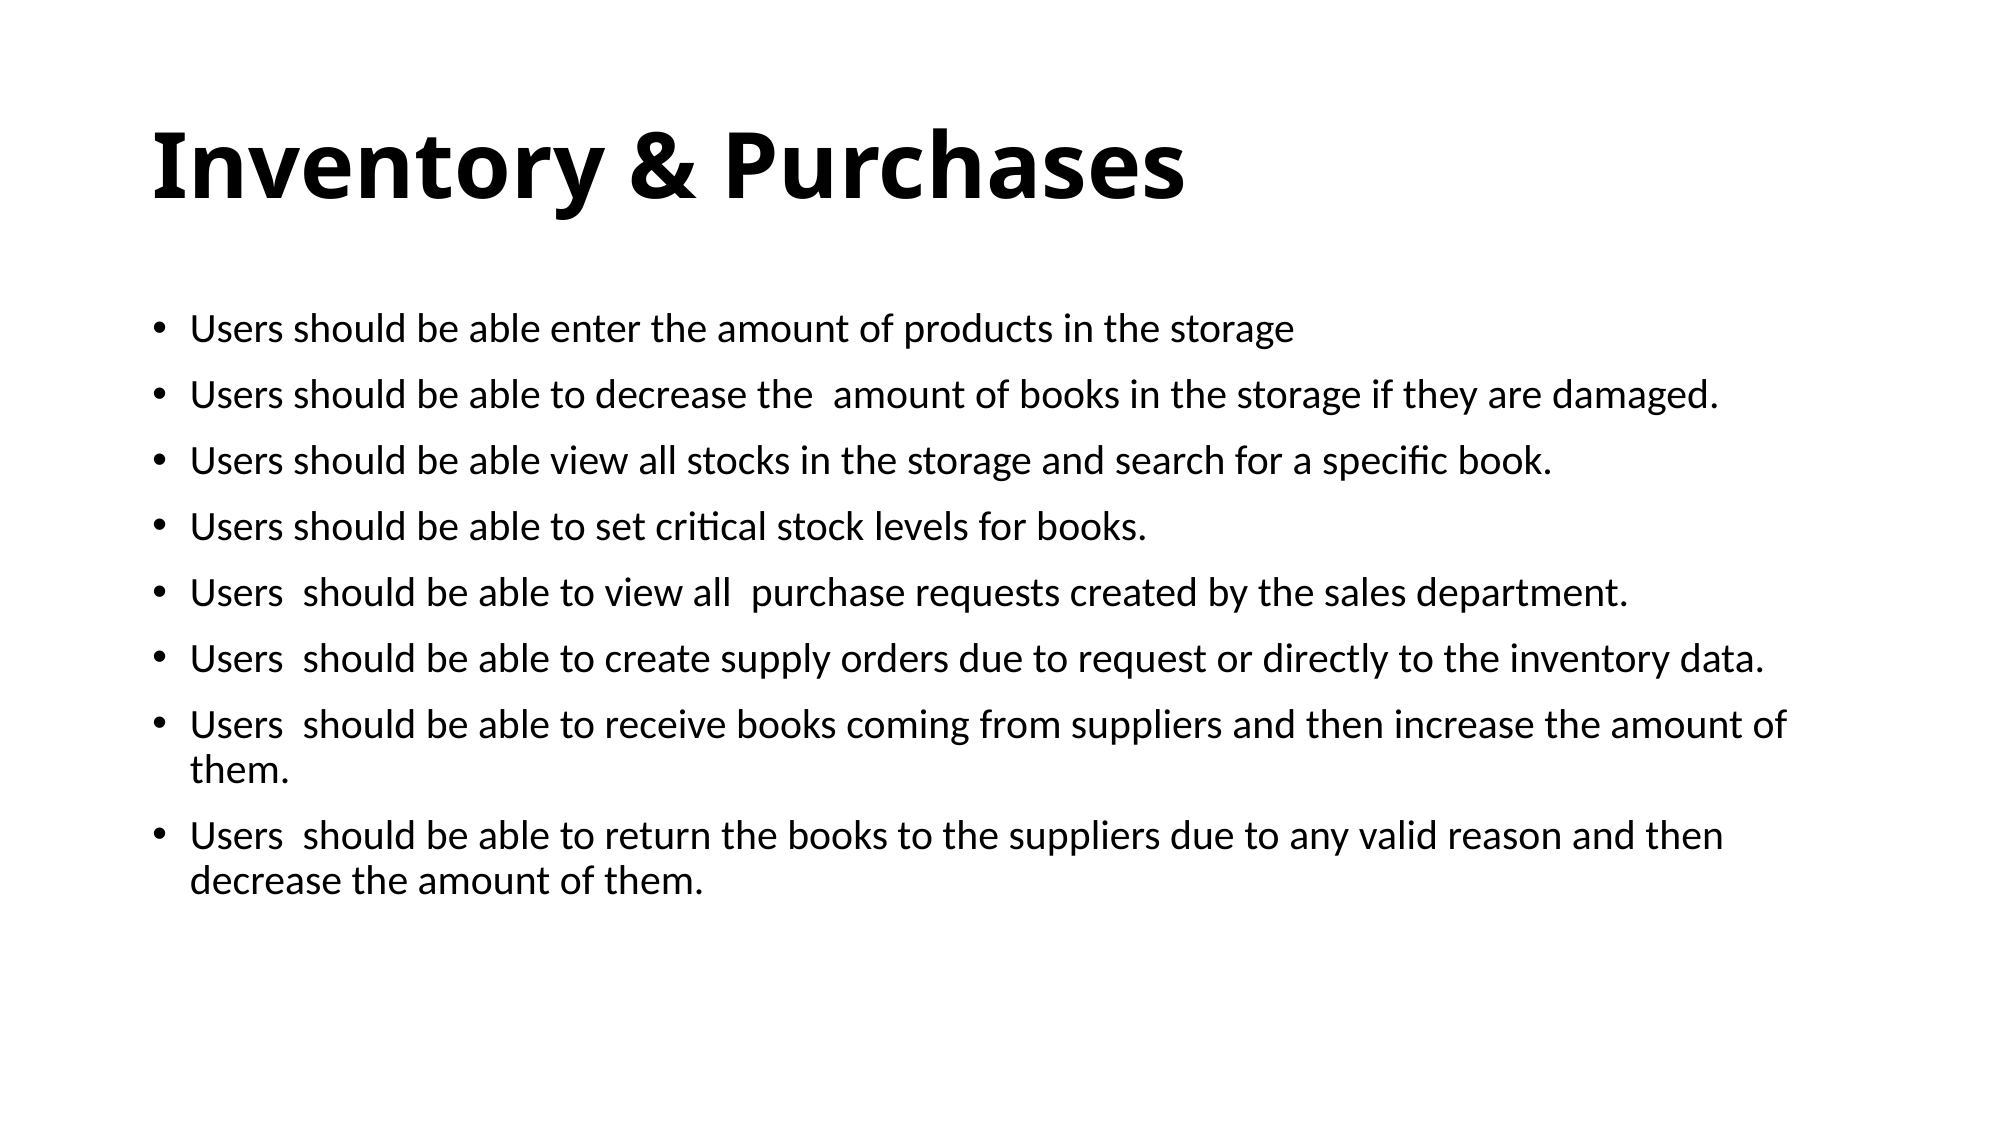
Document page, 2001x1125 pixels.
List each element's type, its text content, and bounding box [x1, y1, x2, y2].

title Inventory & Purchases [137, 59, 1863, 278]
list Users should be able enter the amount of products in the storage Users should be able to decrease the amount of books in the storage if they are damaged. Users should be able view all stocks in the storage and search for a specific book. Users should be able to set critical stock levels for books. Users should be able to view all purchase requests created by the sales department. Users should be able to create supply orders due to request or directly to the inventory data. Users should be able to receive books coming from suppliers and then increase the amount of them. Users should be able to return the books to the suppliers due to any valid reason and then decrease the amount of them. [137, 299, 1863, 1014]
